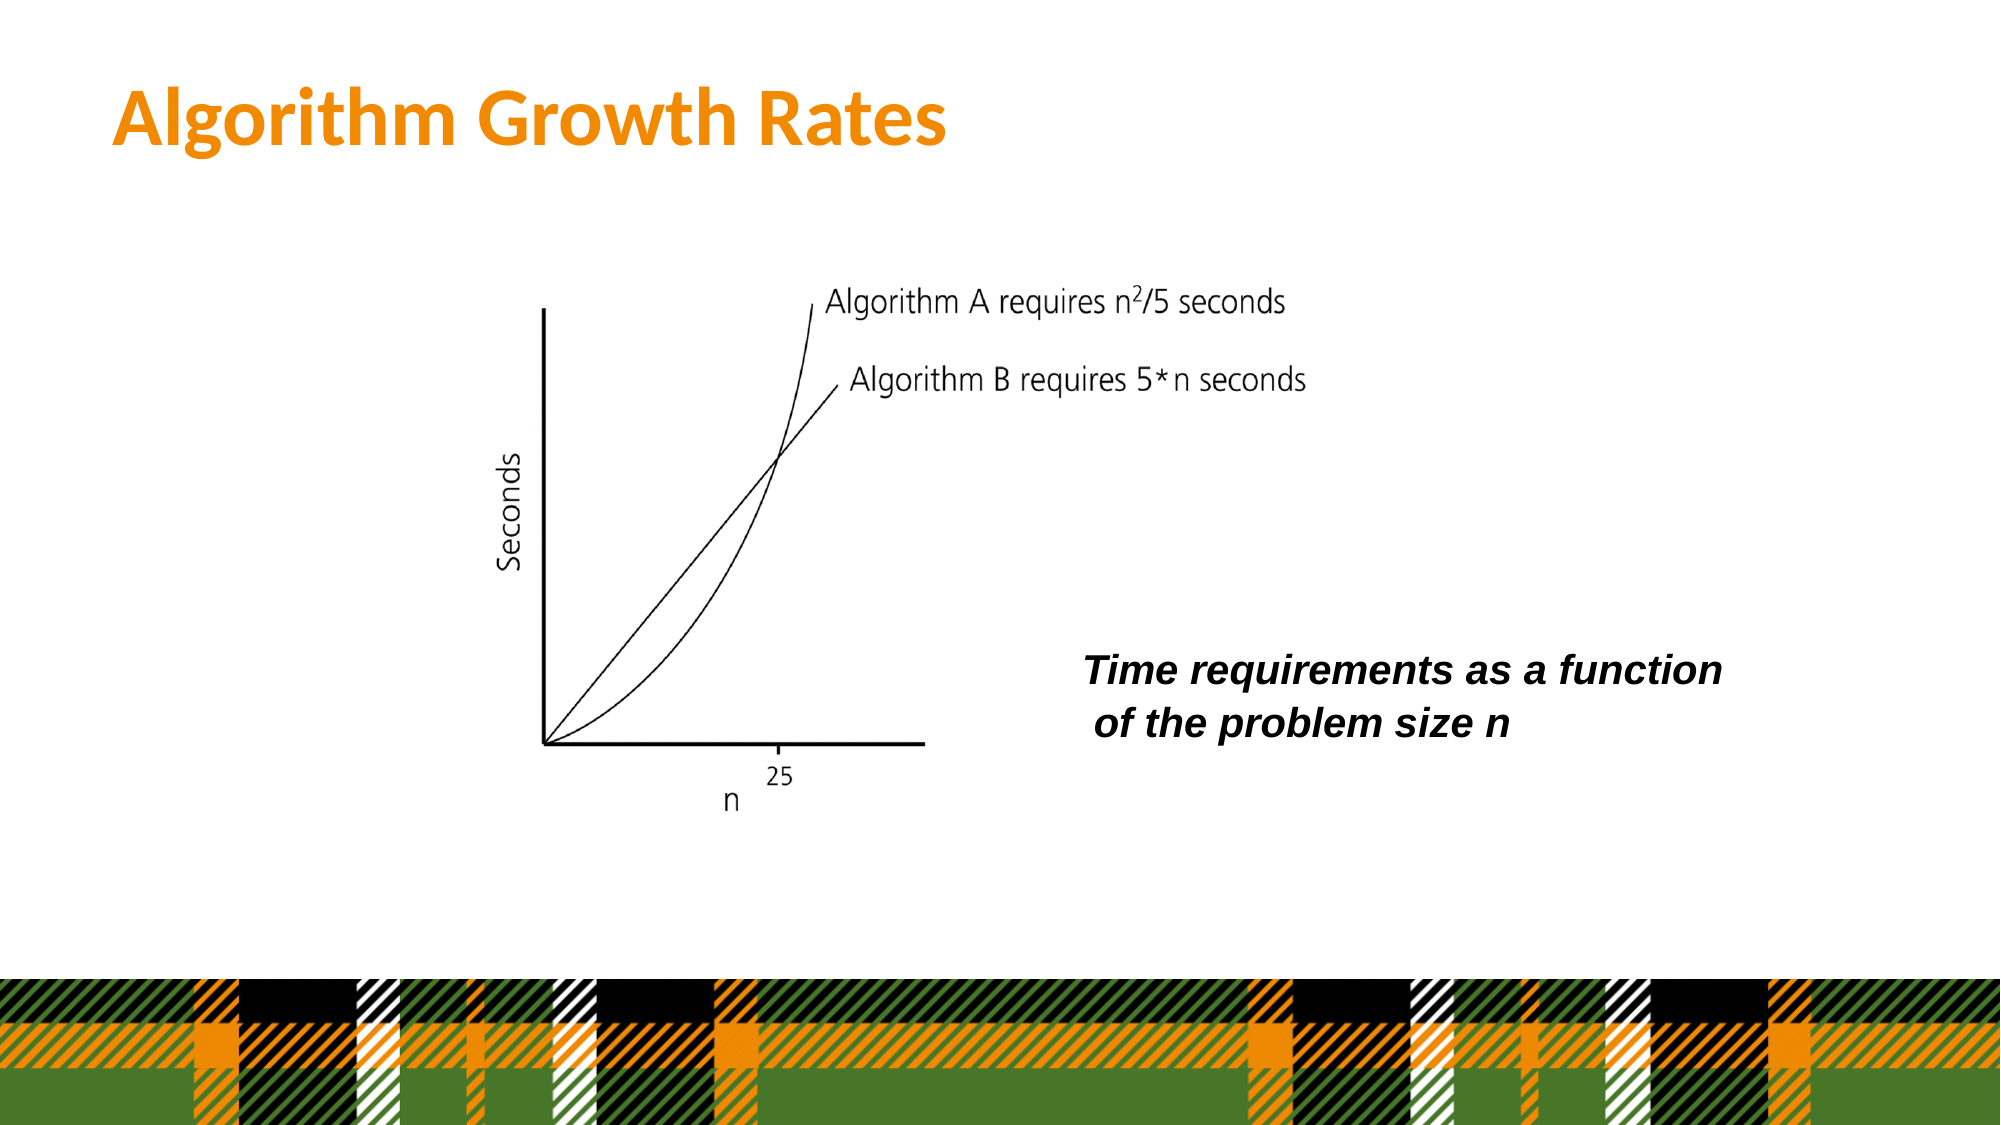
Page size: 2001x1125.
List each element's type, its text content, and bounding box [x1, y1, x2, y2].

text_box Time requirements as a function of the problem size n [1314, 636, 1739, 813]
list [489, 263, 1314, 814]
title Algorithm Growth Rates [98, 65, 1836, 172]
picture [0, 979, 2000, 1125]
